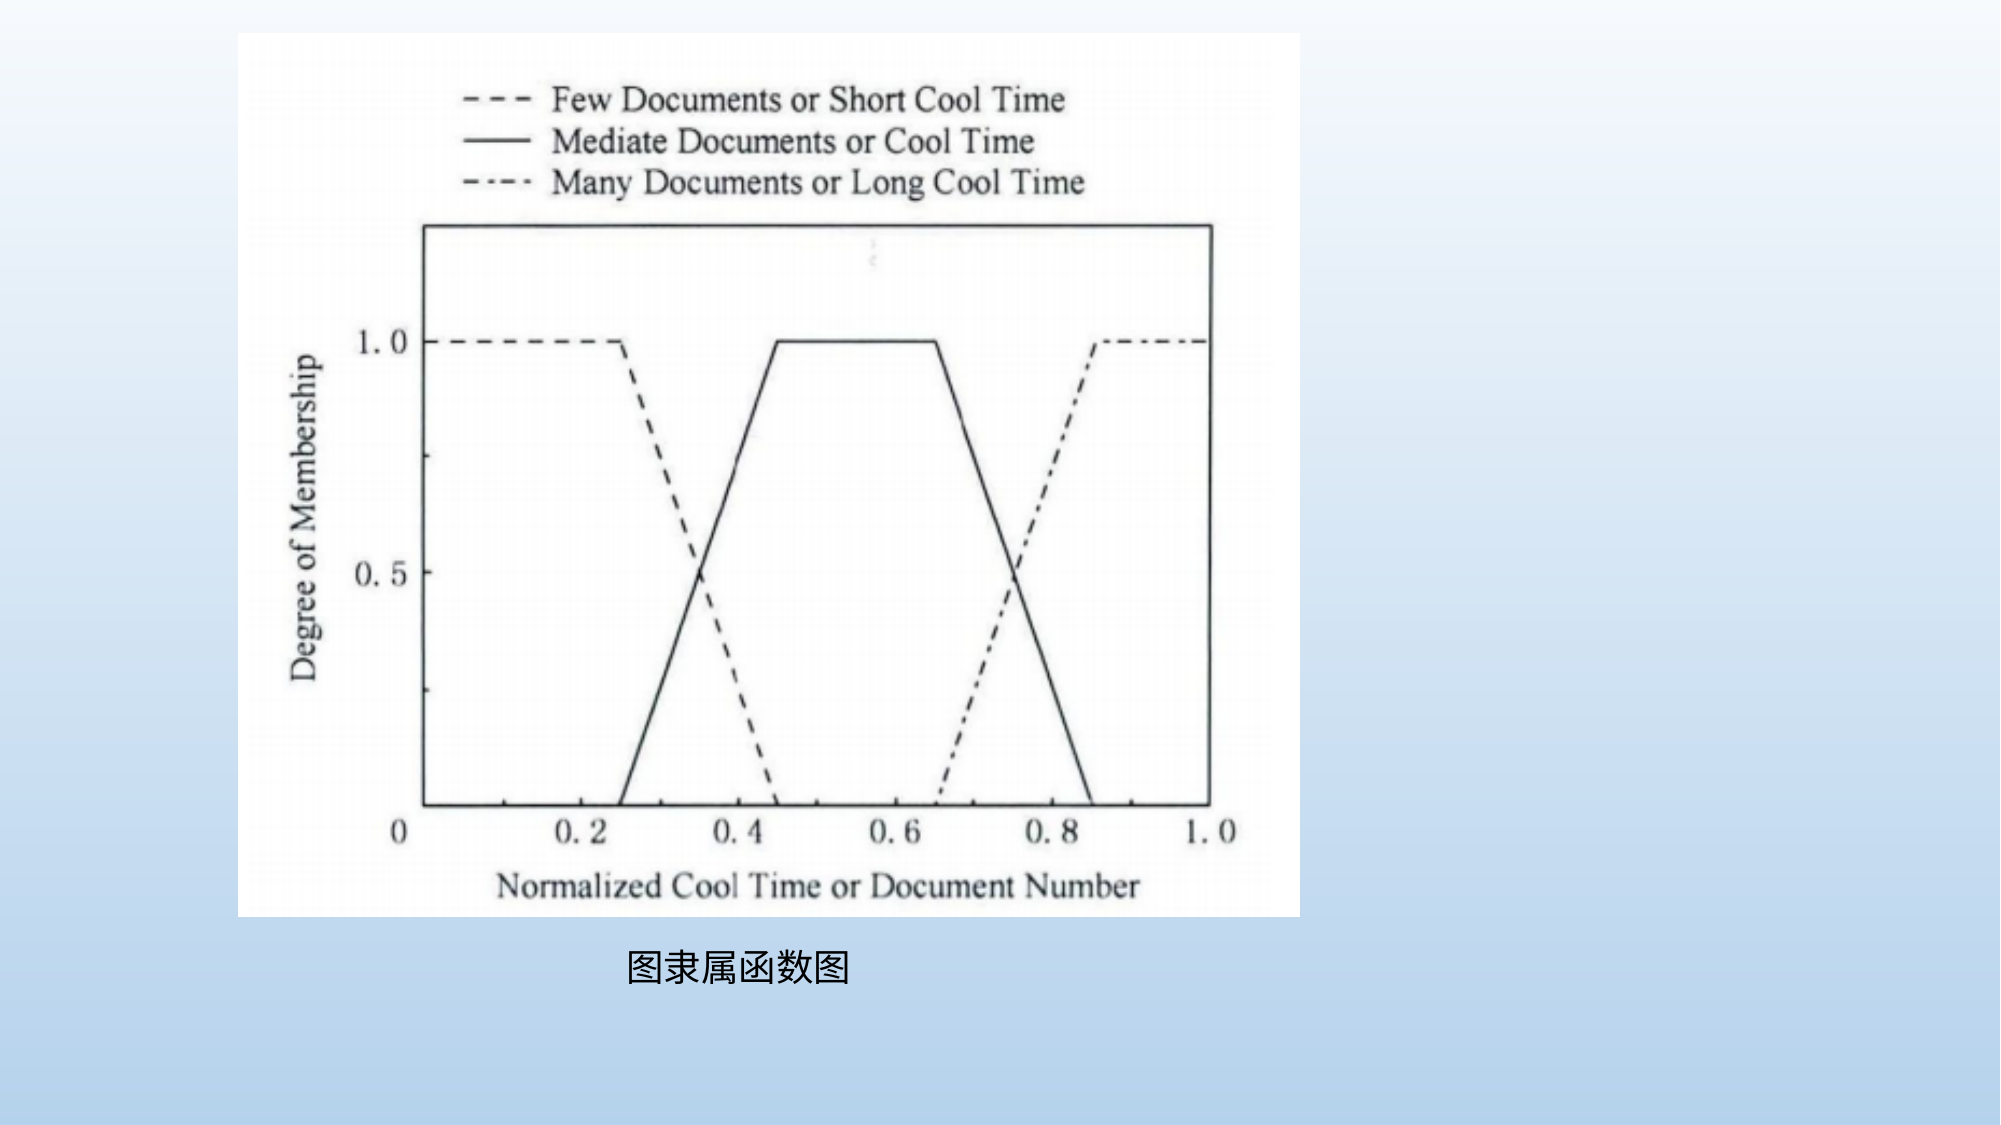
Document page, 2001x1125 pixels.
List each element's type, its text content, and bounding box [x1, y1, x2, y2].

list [238, 33, 1300, 917]
text_box 图隶属函数图 [611, 936, 866, 996]
